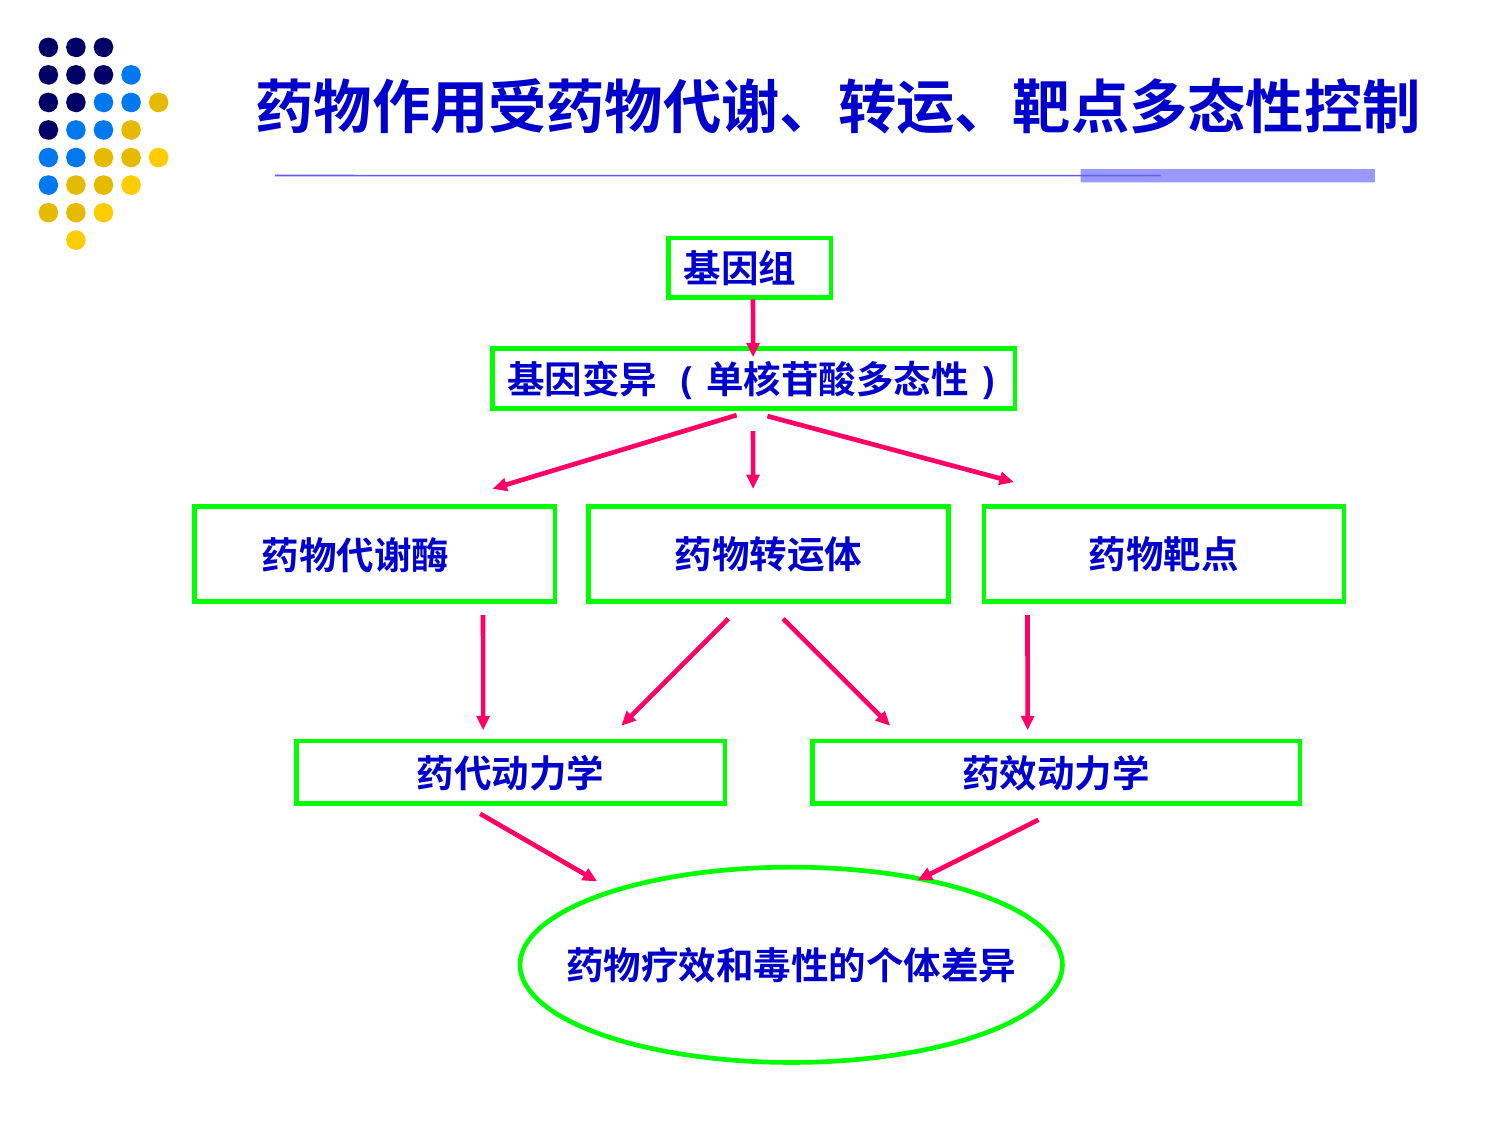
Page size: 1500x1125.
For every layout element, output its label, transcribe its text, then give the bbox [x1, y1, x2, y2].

text_box [476, 615, 490, 730]
text_box [917, 819, 1039, 881]
text_box [746, 299, 760, 357]
text_box [767, 416, 1014, 485]
text_box 药物代谢酶 [246, 524, 510, 585]
text_box 药物转运体 [588, 506, 949, 602]
text_box 药物疗效和毒性的个体差异 [520, 867, 1063, 1063]
text_box [492, 415, 737, 492]
text_box [1021, 615, 1034, 730]
text_box [621, 618, 729, 726]
text_box [480, 813, 597, 882]
title 药物作用受药物代谢、转运、靶点多态性控制 [240, 62, 1463, 157]
text_box 药效动力学 [812, 741, 1300, 804]
text_box [194, 506, 555, 602]
text_box 基因变异 (单核苷酸多态性) [492, 348, 1015, 409]
text_box 药物靶点 [983, 506, 1344, 602]
text_box 药代动力学 [296, 741, 725, 804]
text_box [784, 620, 890, 726]
text_box 基因组 [668, 237, 832, 298]
text_box [746, 431, 760, 489]
